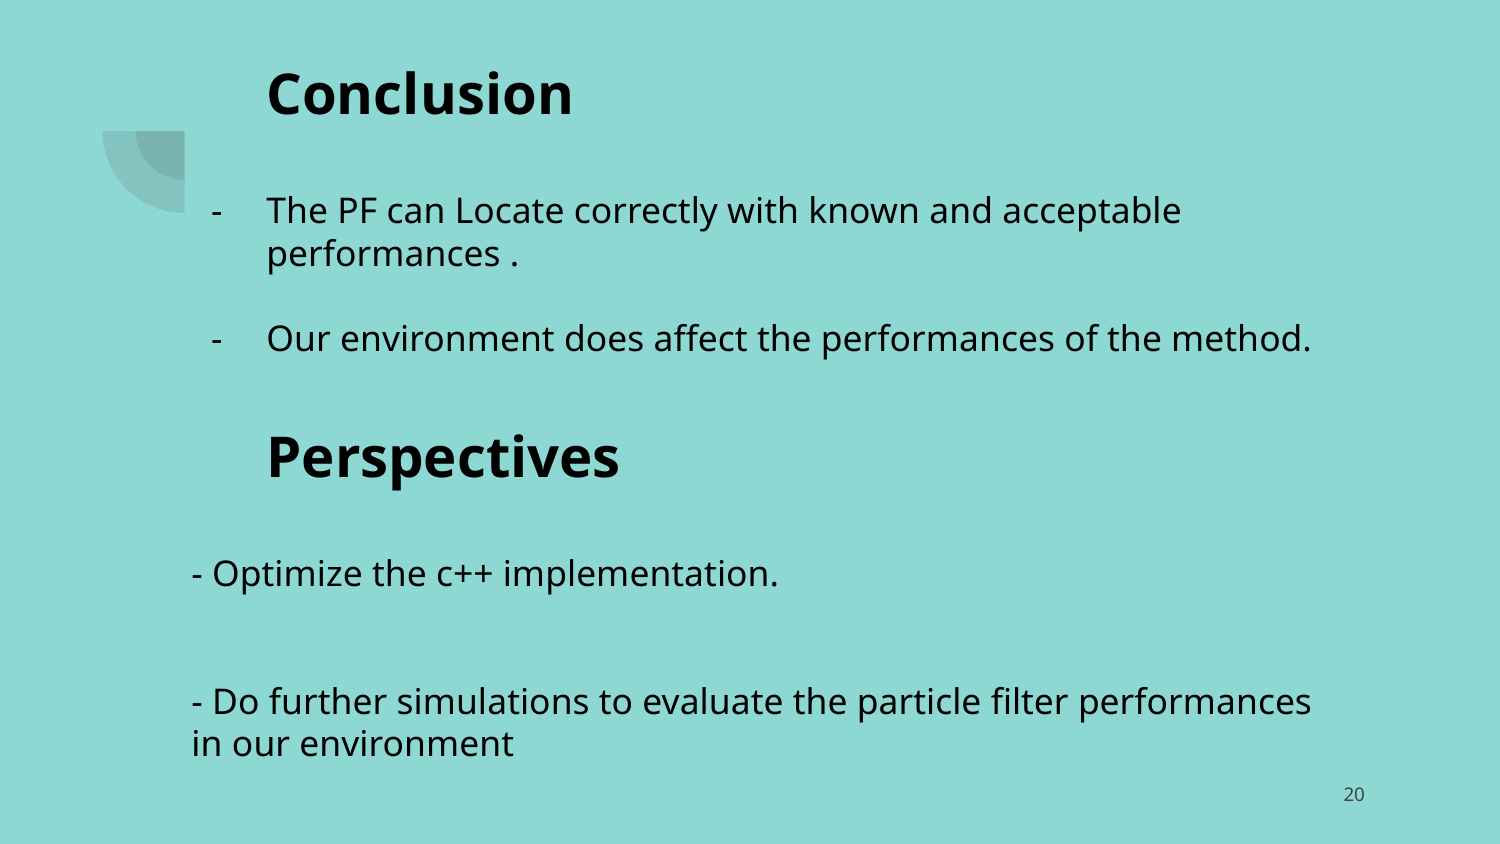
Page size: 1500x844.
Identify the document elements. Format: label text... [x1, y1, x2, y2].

text_box Conclusion The PF can Locate correctly with known and acceptable performances . Our environment does affect the performances of the method. Perspectives - Optimize the c++ implementation. - Do further simulations to evaluate the particle filter performances in our environment [176, 43, 1358, 779]
slide_number ‹#› [1290, 762, 1381, 828]
